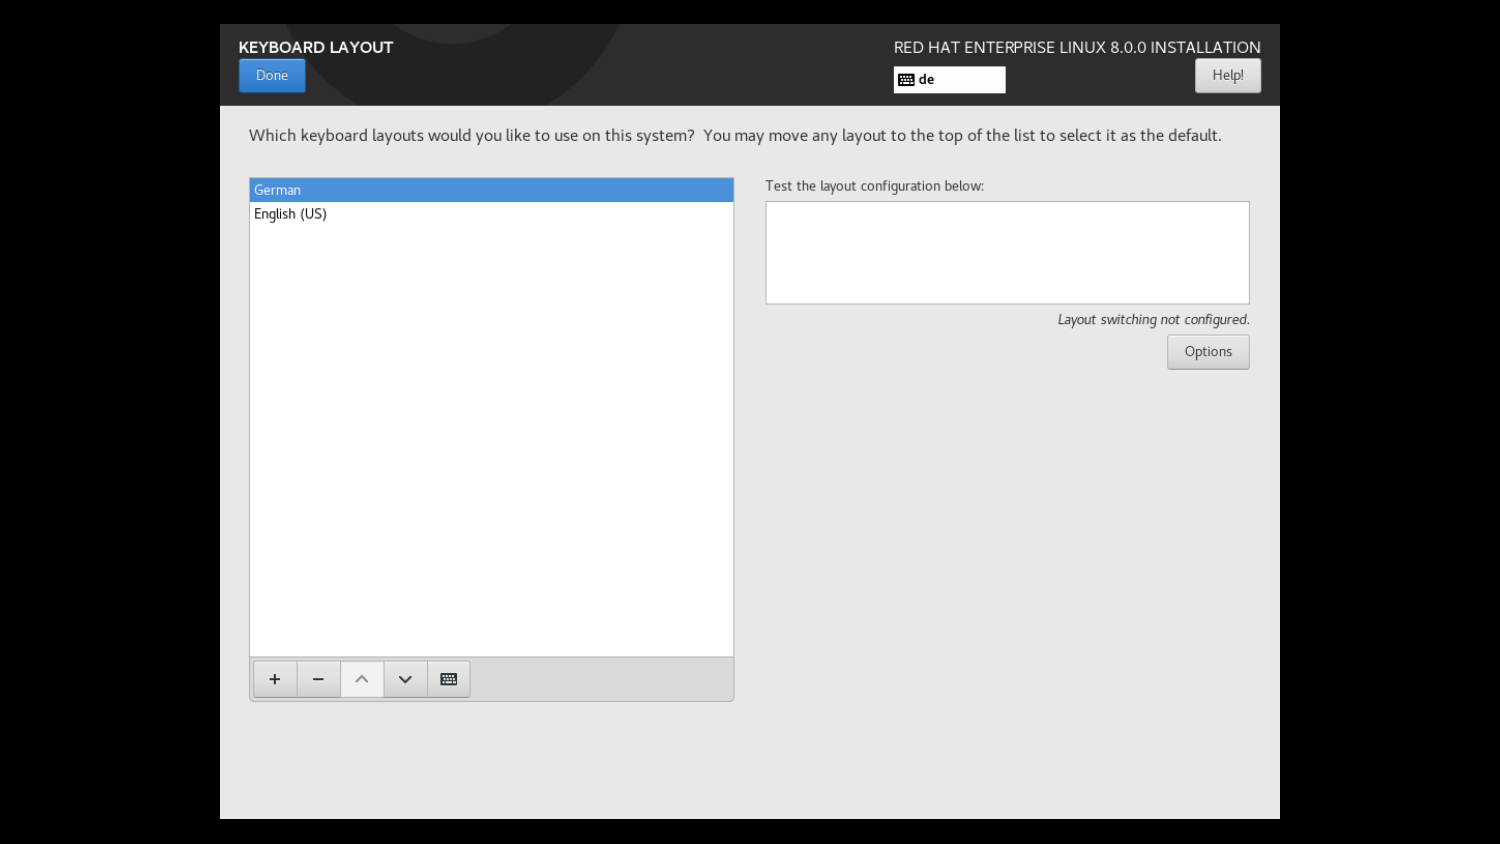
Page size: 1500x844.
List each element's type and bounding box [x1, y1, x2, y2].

picture [220, 24, 1280, 819]
